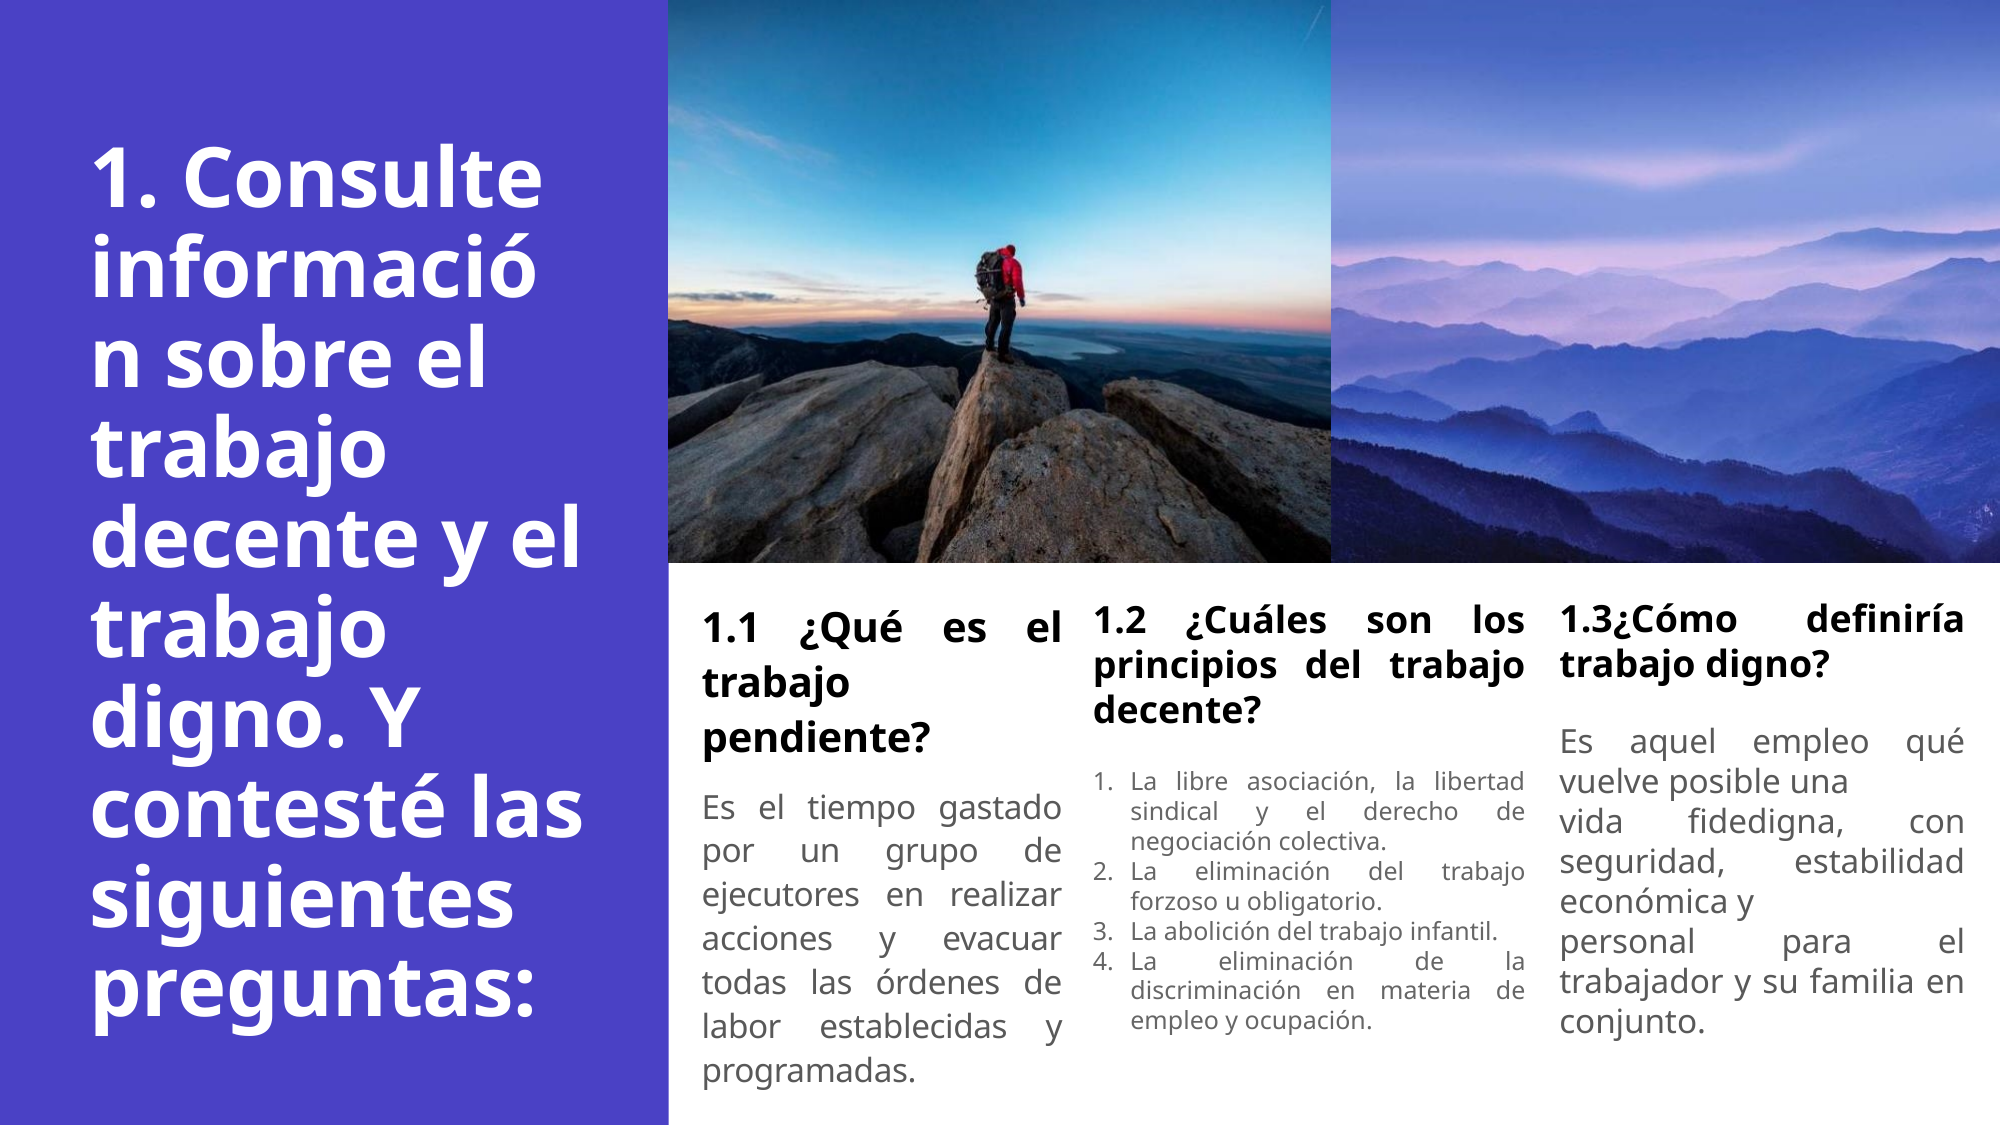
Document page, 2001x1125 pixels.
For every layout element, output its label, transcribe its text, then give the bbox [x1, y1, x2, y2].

picture [668, 0, 2000, 563]
title 1. Consulte información sobre el trabajo decente y el trabajo digno. Y contesté las siguientes preguntas: [74, 194, 601, 1043]
list 1.1 ¿Qué es el trabajo pendiente? Es el tiempo gastado por un grupo de ejecutores en realizar acciones y evacuar todas las órdenes de labor establecidas y programadas. [686, 588, 1078, 1100]
text_box 1.3¿Cómo definiría trabajo digno? Es aquel empleo qué vuelve posible una vida fidedigna, con seguridad, estabilidad económica y personal para el trabajador y su familia en conjunto. [1544, 588, 1981, 1048]
text_box 1.2 ¿Cuáles son los principios del trabajo decente? La libre asociación, la libertad sindical y el derecho de negociación colectiva. La eliminación del trabajo forzoso u obligatorio. La abolición del trabajo infantil. La eliminación de la discriminación en materia de empleo y ocupación. [1078, 588, 1541, 1088]
